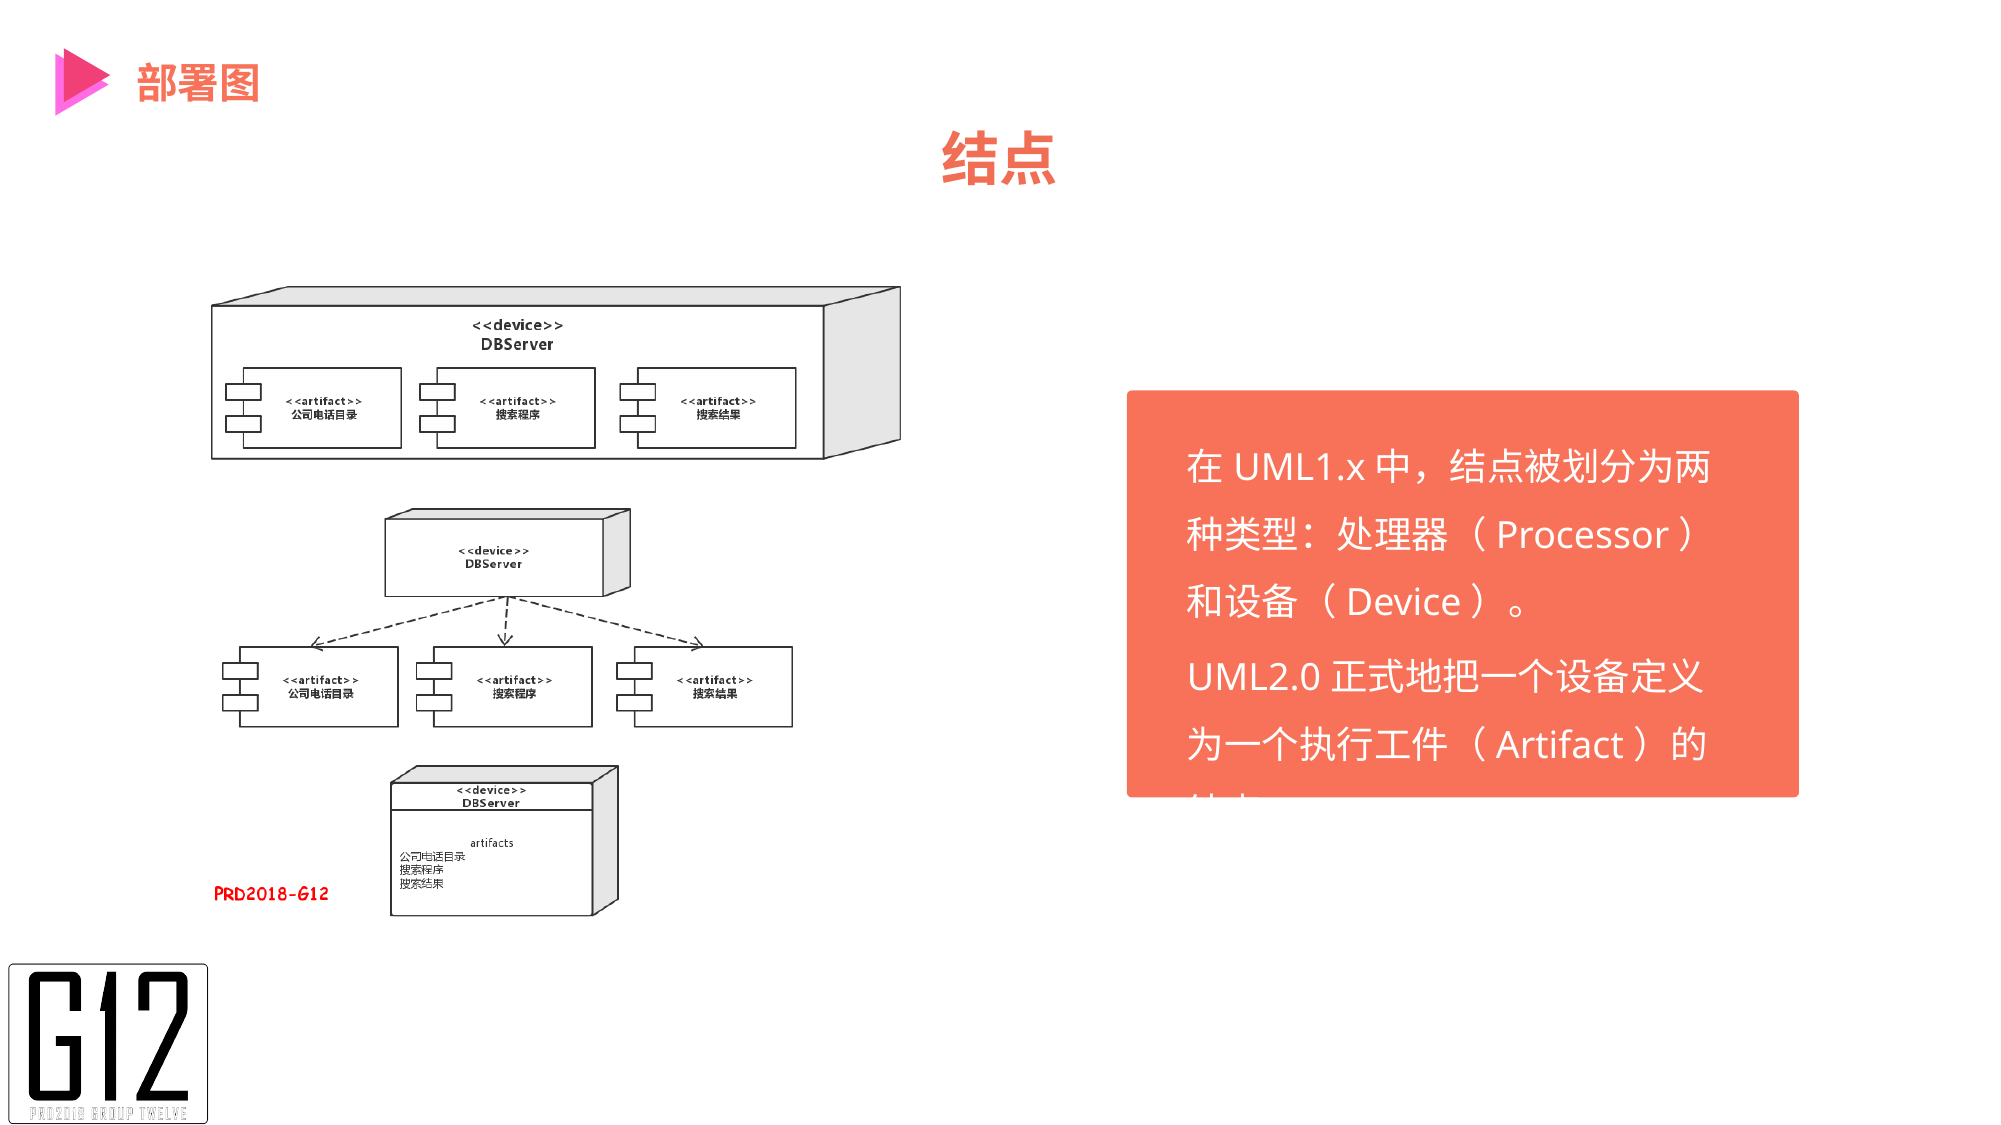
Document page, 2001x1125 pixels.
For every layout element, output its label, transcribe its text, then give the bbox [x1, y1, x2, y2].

text_box 结点 [706, 114, 1293, 200]
text_box 部署图 [121, 48, 550, 114]
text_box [55, 48, 111, 116]
picture [3, 246, 927, 1125]
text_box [1126, 390, 1799, 798]
